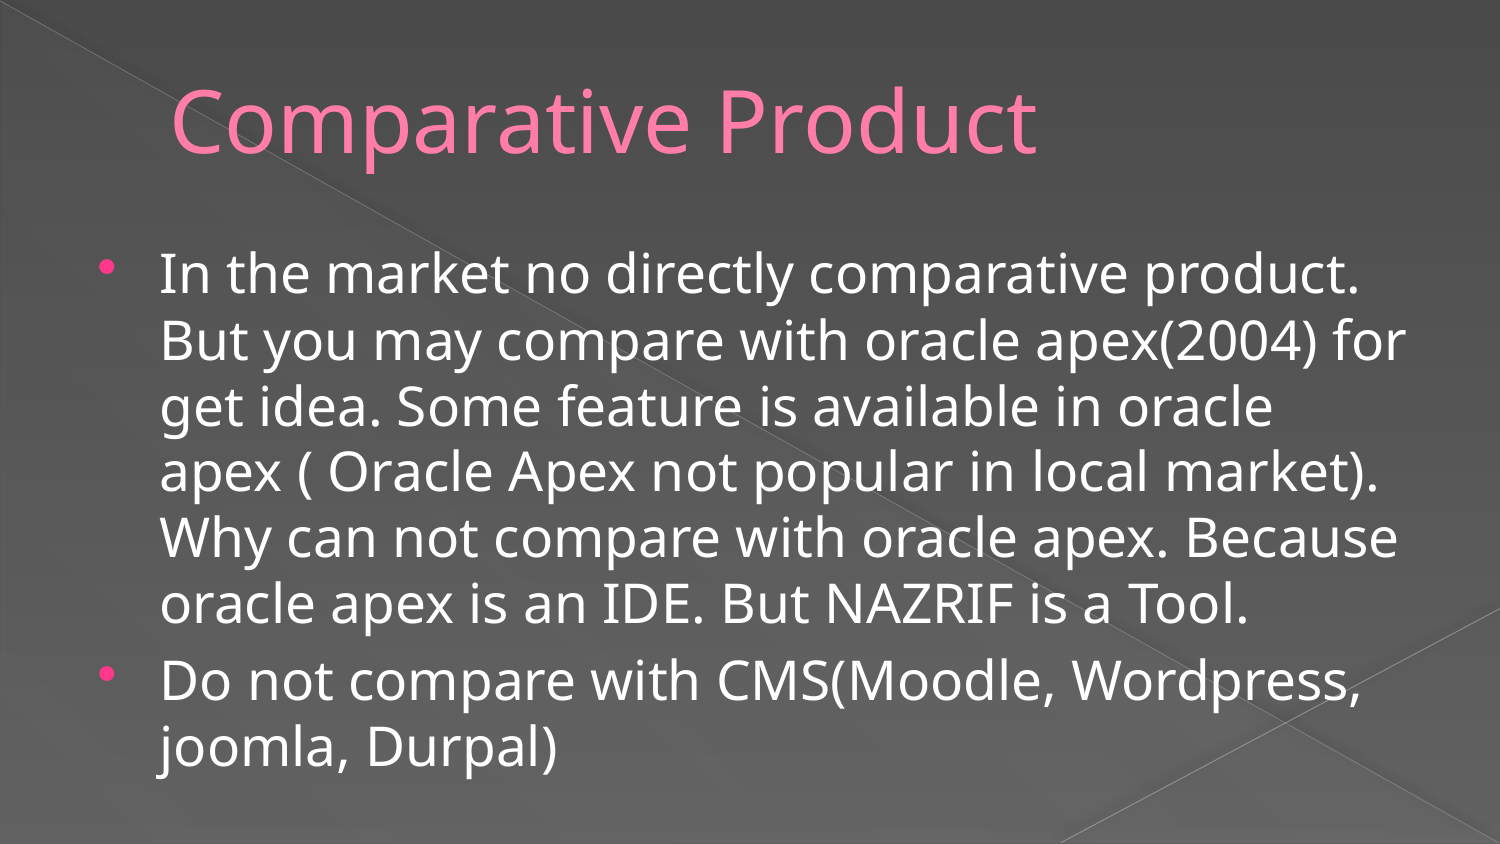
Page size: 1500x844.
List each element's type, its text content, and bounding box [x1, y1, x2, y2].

title Comparative Product [75, 32, 1425, 205]
list In the market no directly comparative product. But you may compare with oracle apex(2004) for get idea. Some feature is available in oracle apex ( Oracle Apex not popular in local market). Why can not compare with oracle apex. Because oracle apex is an IDE. But NAZRIF is a Tool. Do not compare with CMS(Moodle, Wordpress, joomla, Durpal) [75, 231, 1425, 795]
